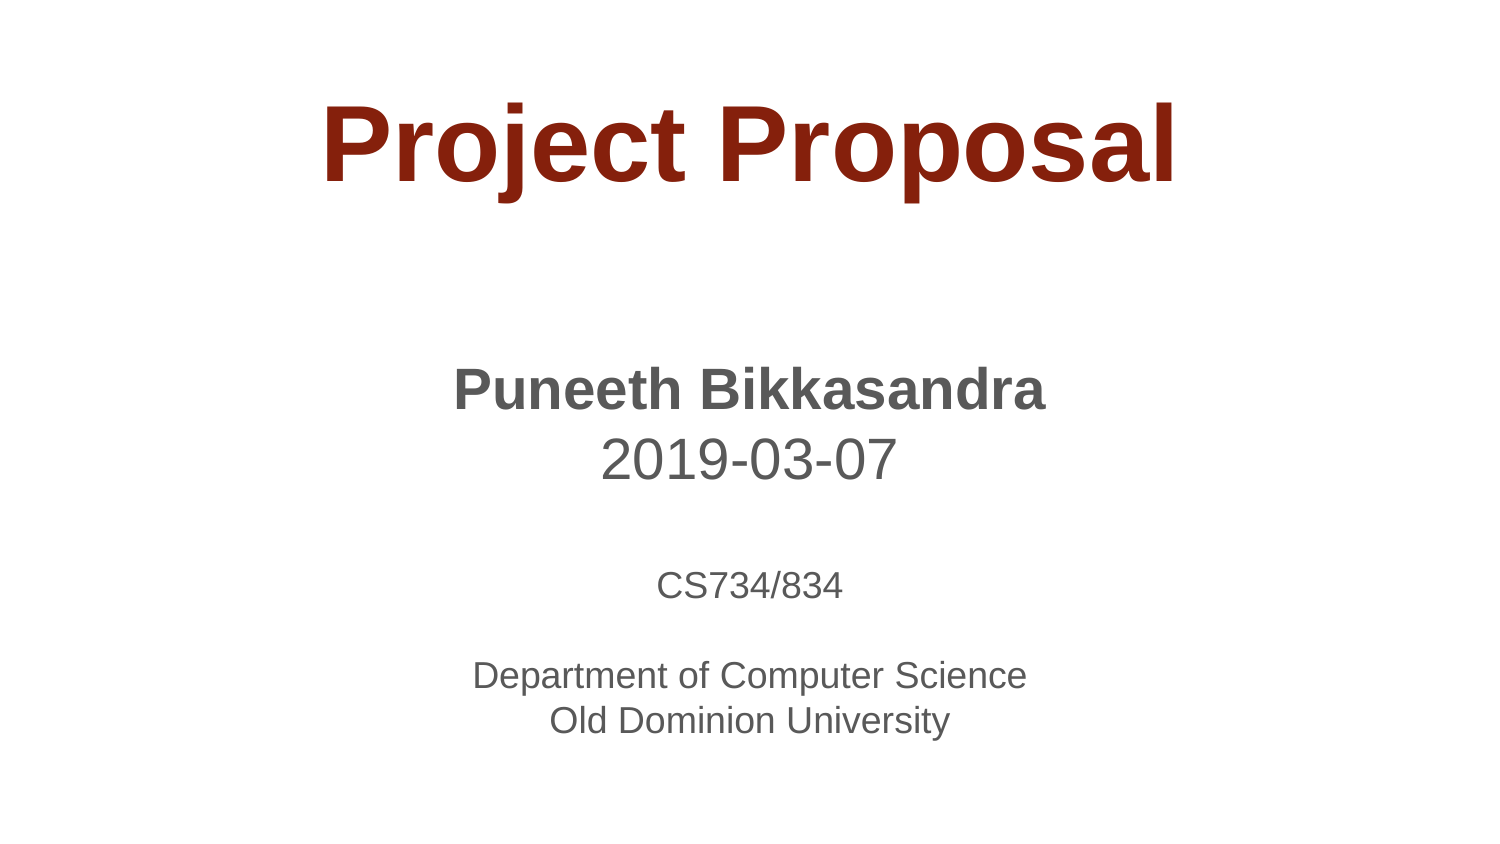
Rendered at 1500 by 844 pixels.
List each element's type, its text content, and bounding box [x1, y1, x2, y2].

title Project Proposal [51, 11, 1449, 336]
subtitle Puneeth Bikkasandra 2019-03-07 CS734/834 Department of Computer Science Old Dominion University [51, 336, 1449, 808]
